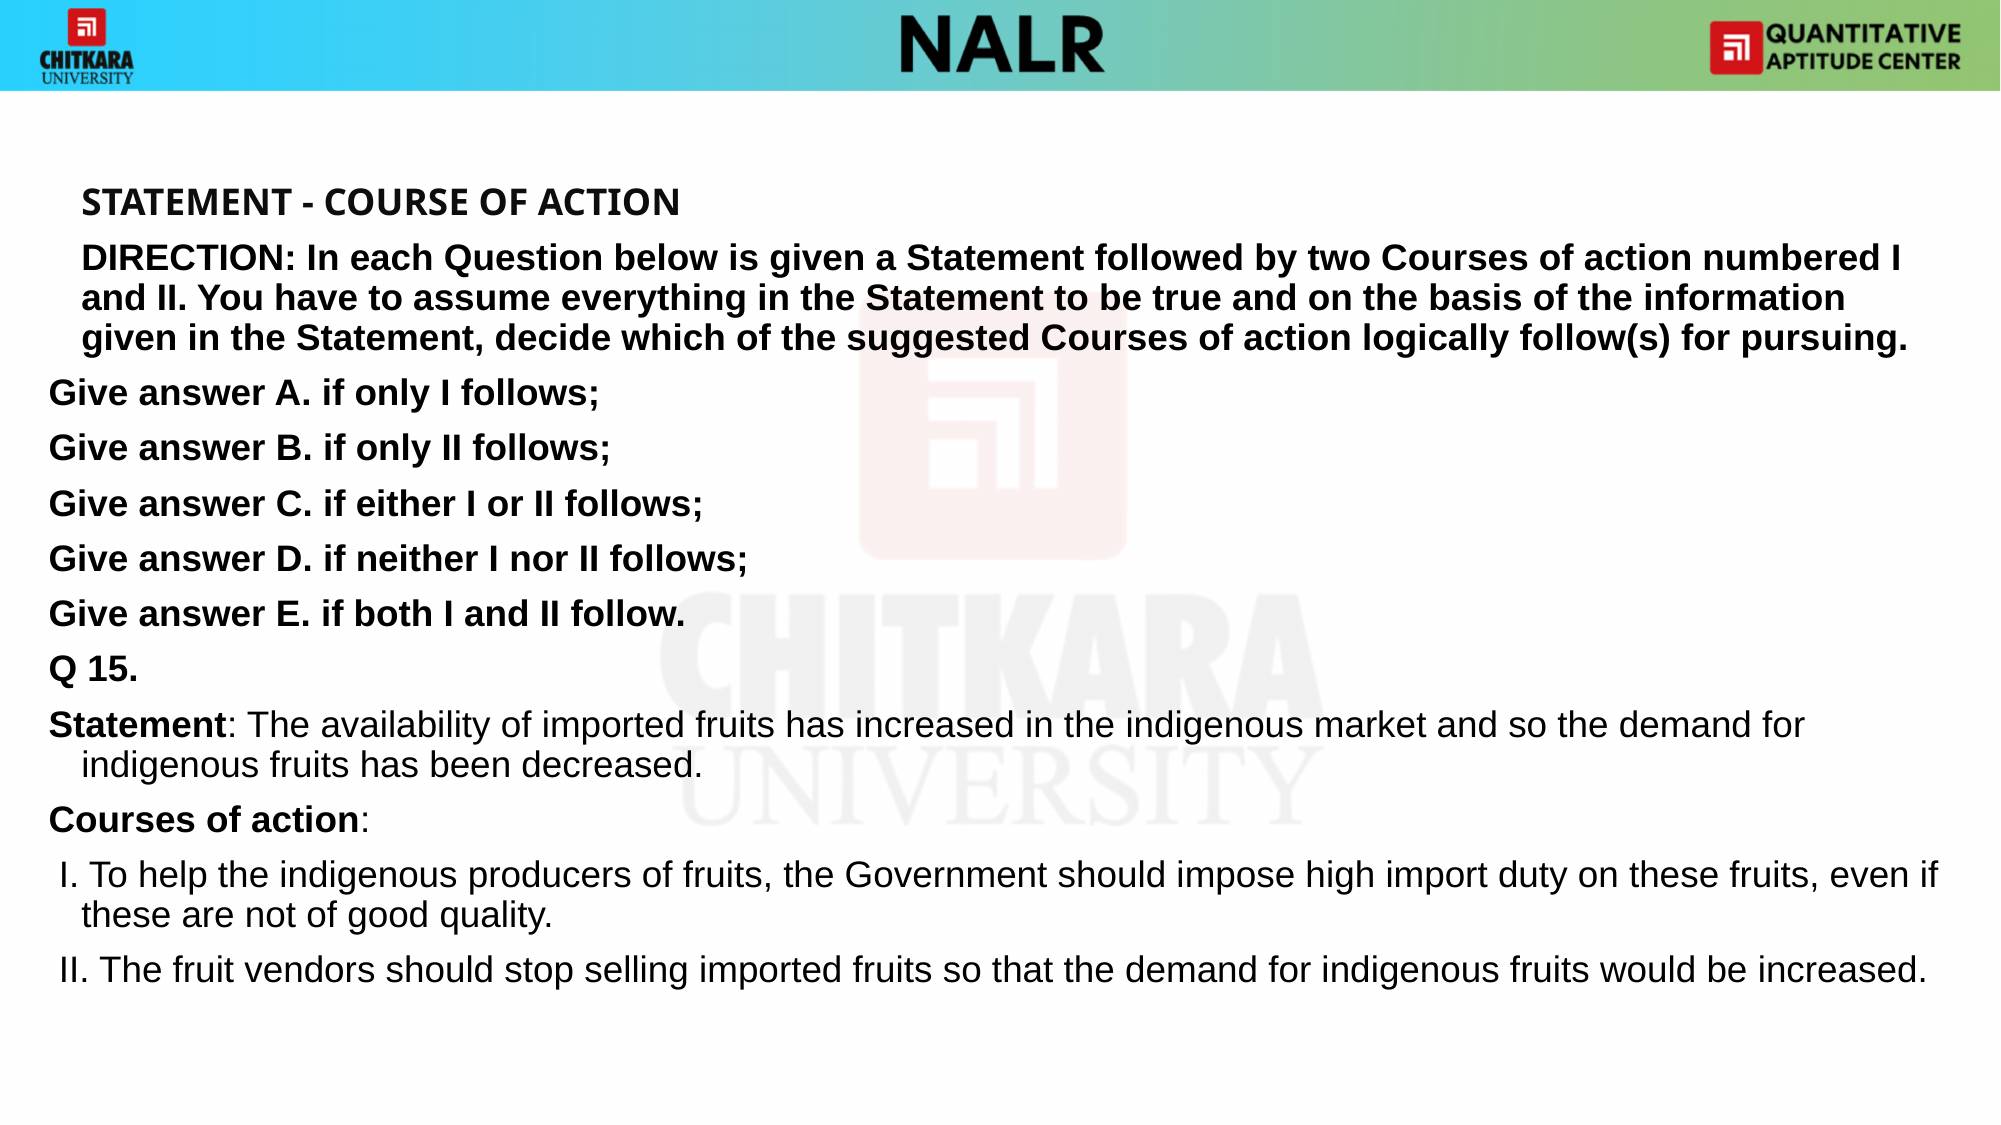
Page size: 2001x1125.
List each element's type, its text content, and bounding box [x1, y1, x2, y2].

list STATEMENT - COURSE OF ACTION DIRECTION: In each Question below is given a Statement followed by two Courses of action numbered I and II. You have to assume everything in the Statement to be true and on the basis of the information given in the Statement, decide which of the suggested Courses of action logically follow(s) for pursuing. Give answer A. if only I follows; Give answer B. if only II follows; Give answer C. if either I or II follows; Give answer D. if neither I nor II follows; Give answer E. if both I and II follow. Q 15. Statement: The availability of imported fruits has increased in the indigenous market and so the demand for indigenous fruits has been decreased. Courses of action: I. To help the indigenous producers of fruits, the Government should impose high import duty on these fruits, even if these are not of good quality. II. The fruit vendors should stop selling imported fruits so that the demand for indigenous fruits would be increased. [33, 175, 1959, 1053]
picture [0, 0, 2001, 1125]
